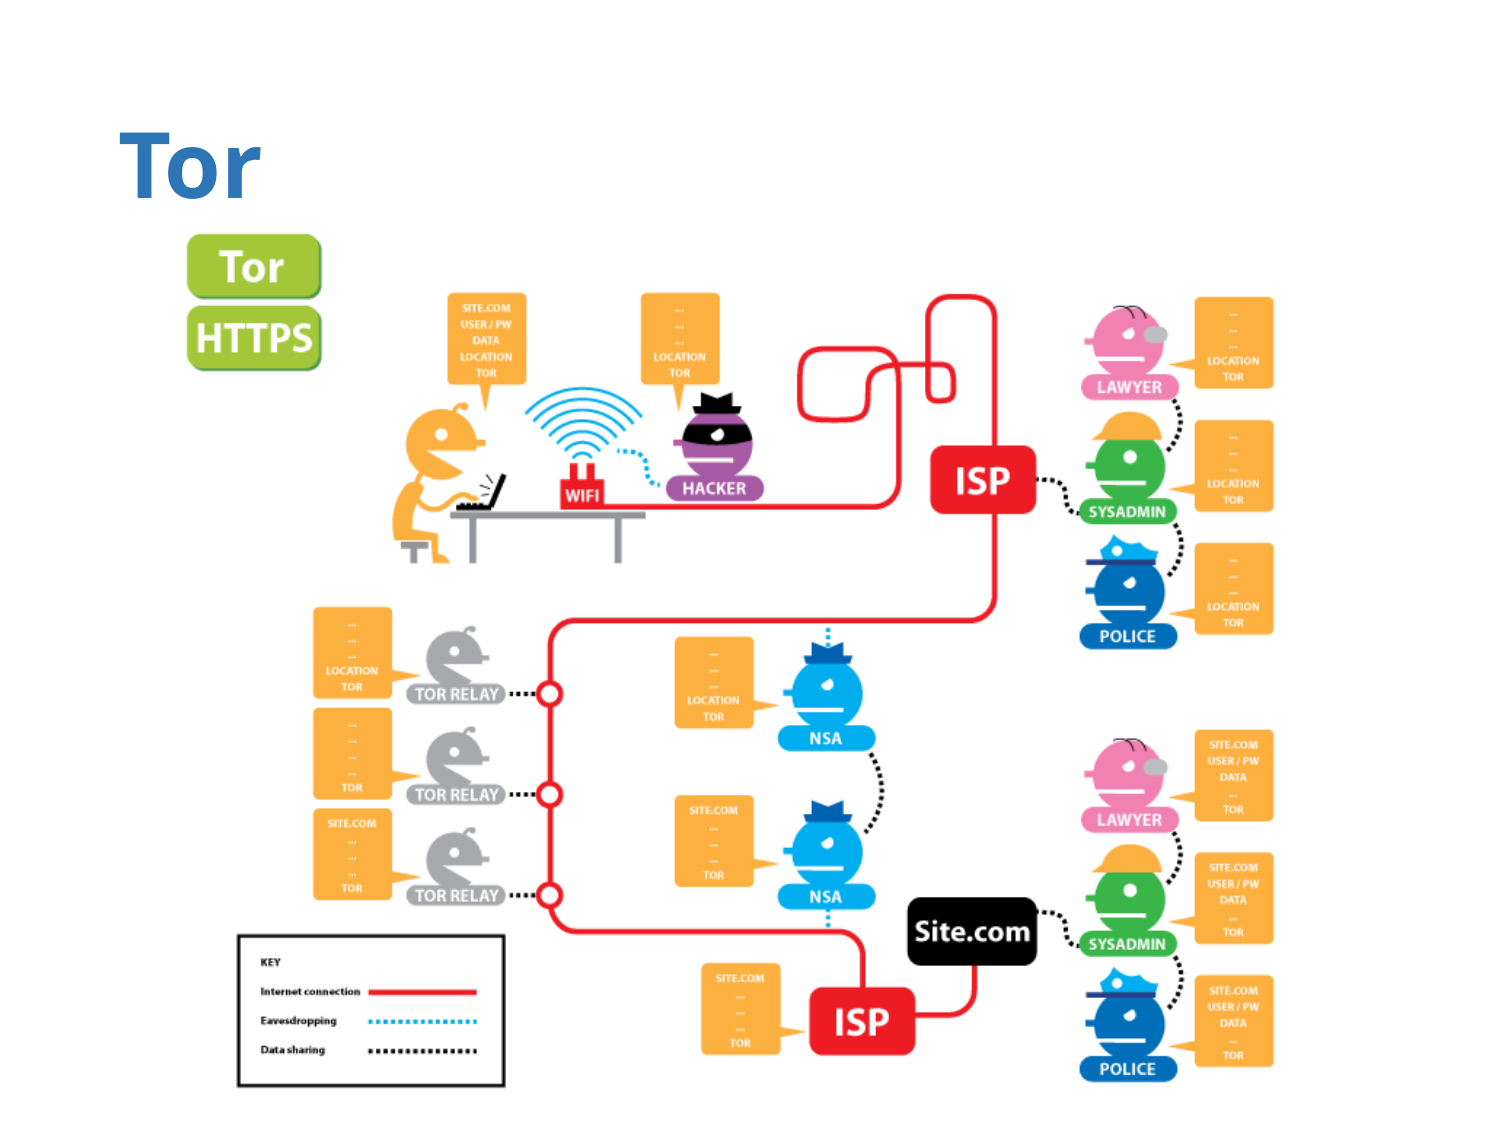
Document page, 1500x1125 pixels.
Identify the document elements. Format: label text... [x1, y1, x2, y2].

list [173, 221, 1327, 1104]
title Tor [103, 59, 1397, 278]
